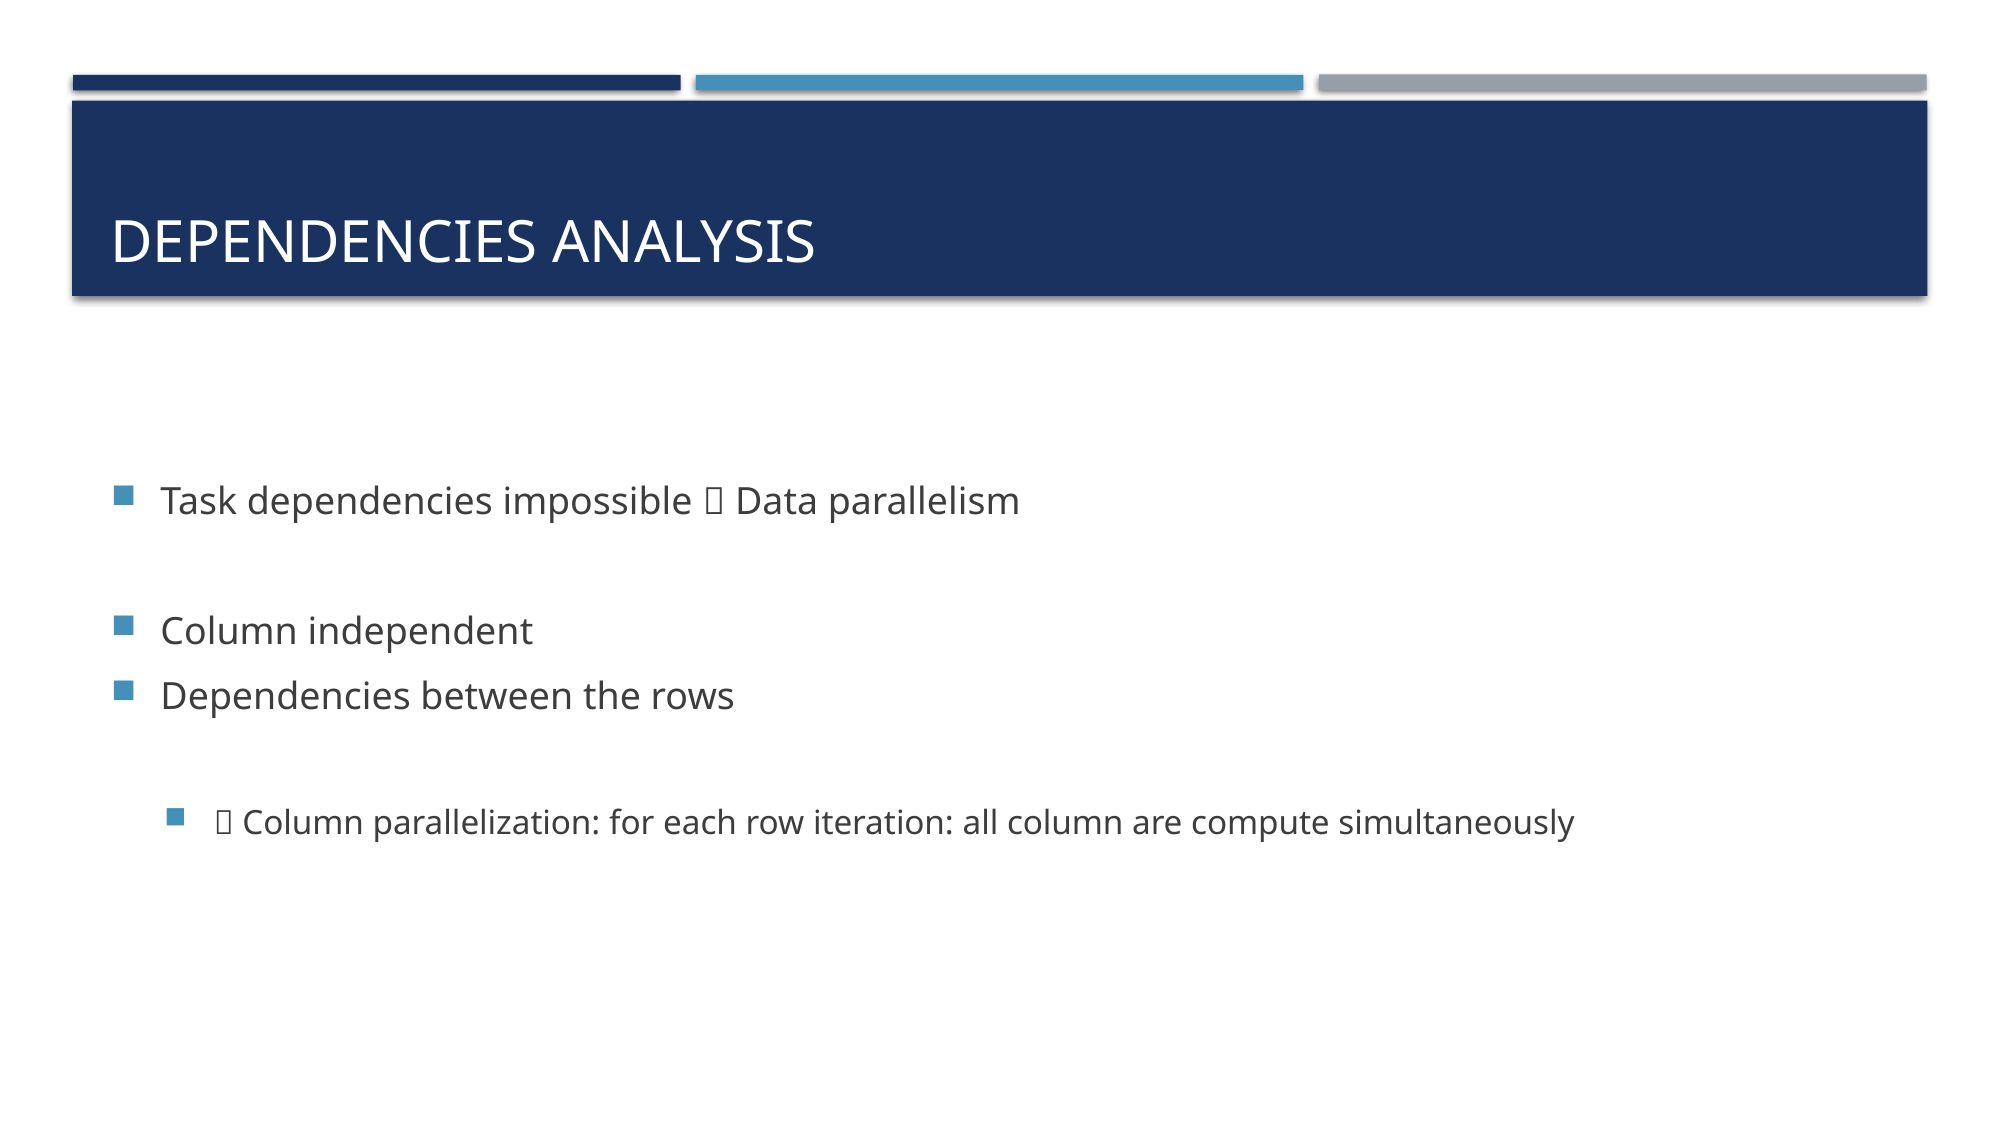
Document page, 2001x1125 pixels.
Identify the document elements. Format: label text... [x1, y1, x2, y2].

list Task dependencies impossible  Data parallelism Column independent Dependencies between the rows  Column parallelization: for each row iteration: all column are compute simultaneously [95, 357, 1905, 962]
title Dependencies Analysis [95, 115, 1905, 282]
